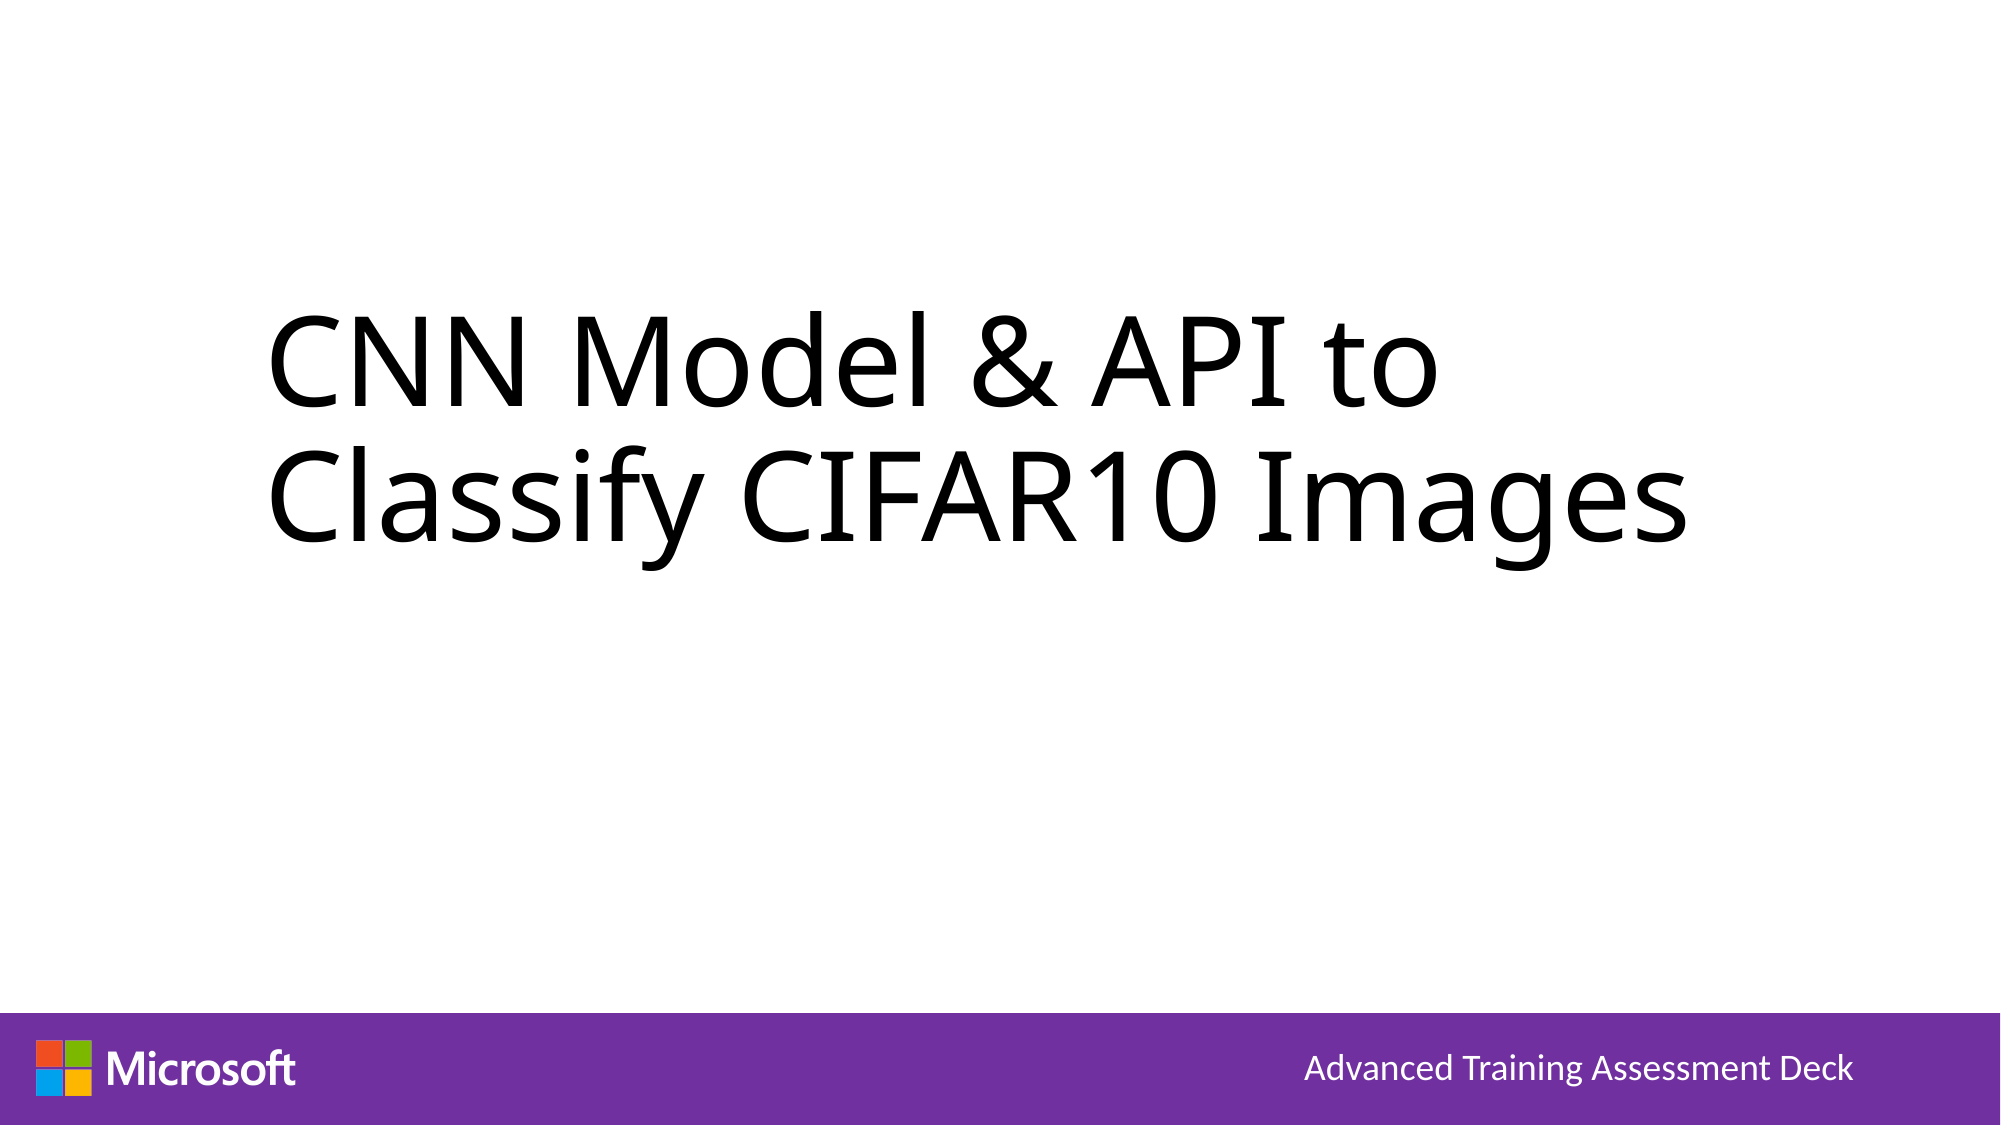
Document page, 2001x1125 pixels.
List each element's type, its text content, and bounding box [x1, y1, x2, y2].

picture [0, 1007, 331, 1125]
title CNN Model & API to Classify CIFAR10 Images [249, 184, 1750, 576]
